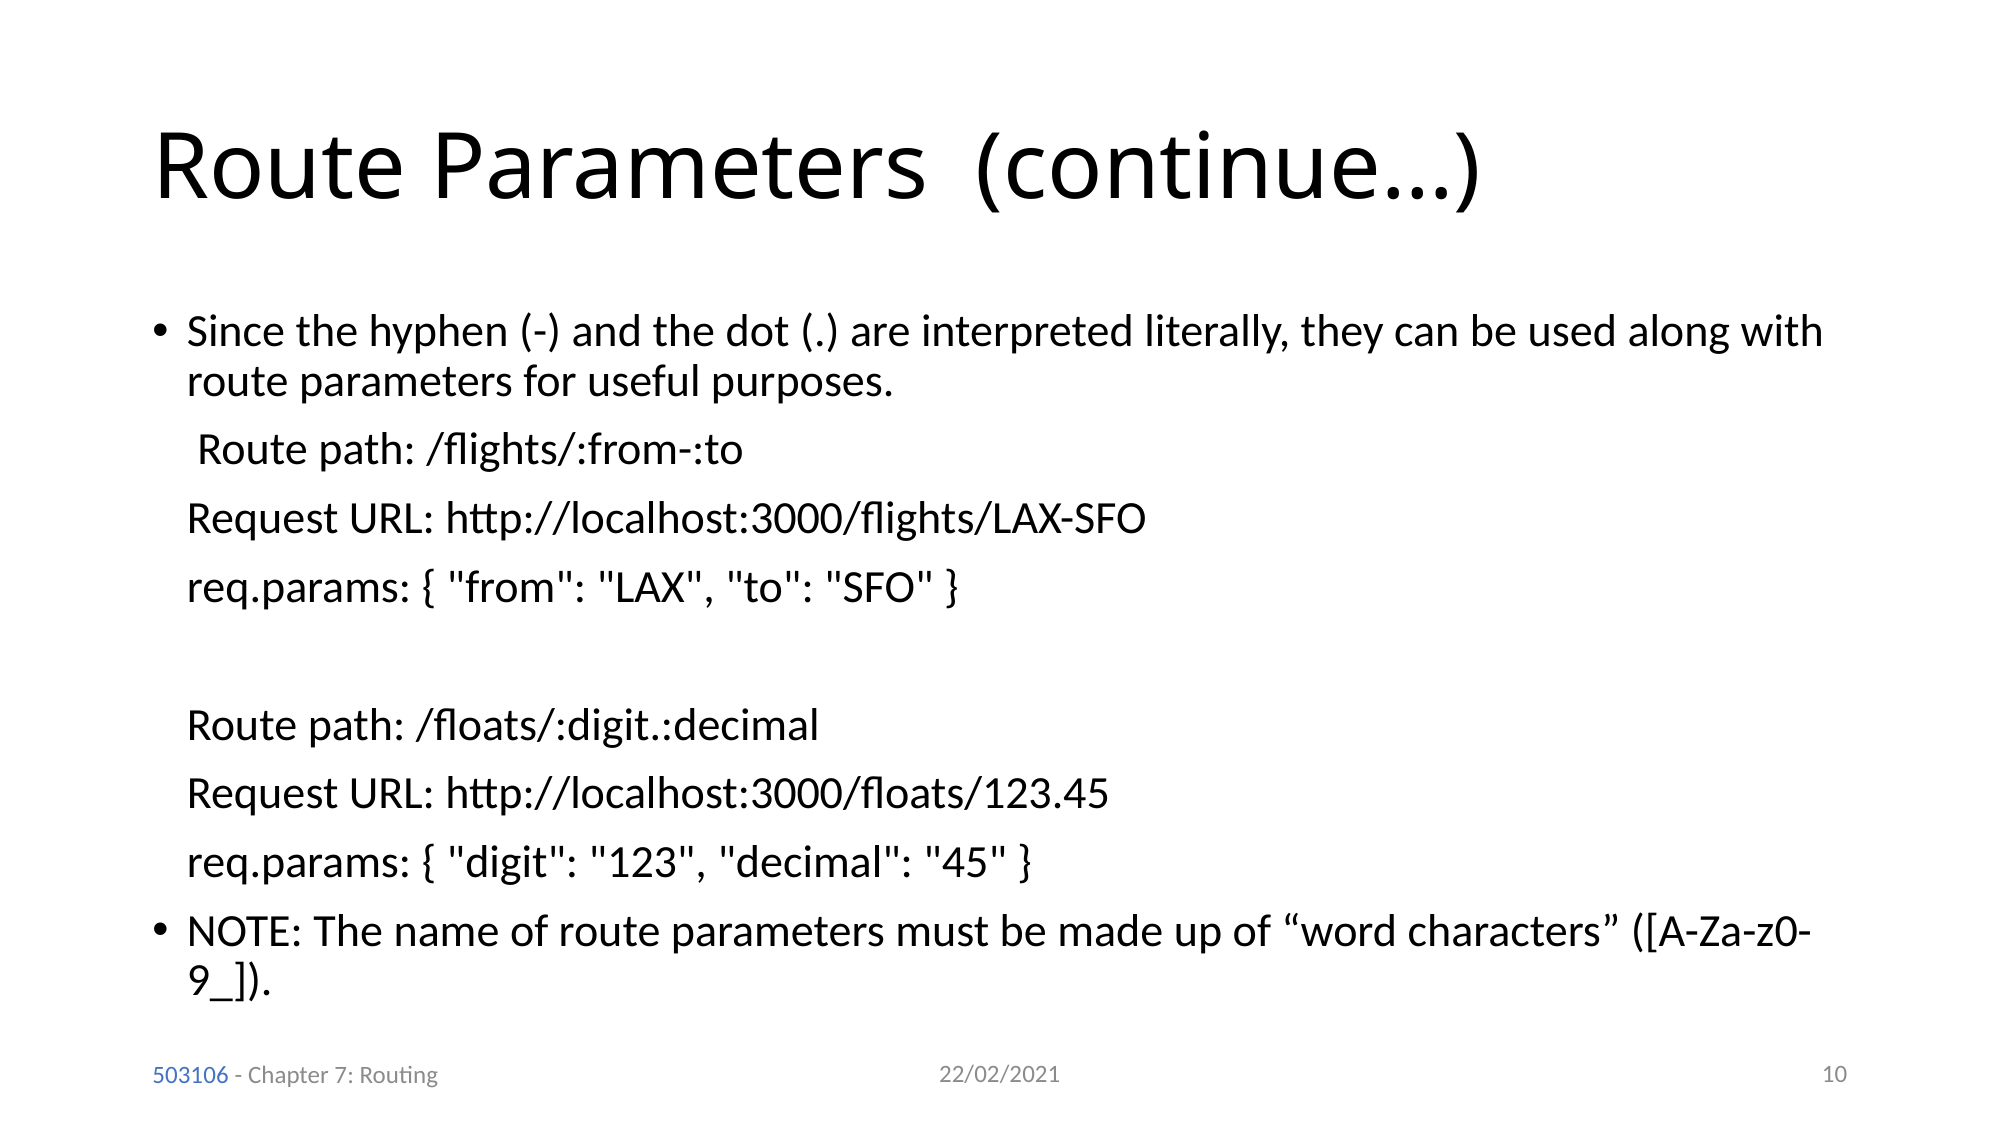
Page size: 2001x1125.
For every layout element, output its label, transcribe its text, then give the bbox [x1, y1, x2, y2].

slide_number 10 [1412, 1042, 1863, 1103]
footer 22/02/2021 [662, 1042, 1338, 1103]
title Route Parameters (continue…) [137, 59, 1863, 278]
list Since the hyphen (-) and the dot (.) are interpreted literally, they can be used along with route parameters for useful purposes. Route path: /flights/:from-:to Request URL: http://localhost:3000/flights/LAX-SFO req.params: { "from": "LAX", "to": "SFO" } Route path: /floats/:digit.:decimal Request URL: http://localhost:3000/floats/123.45 req.params: { "digit": "123", "decimal": "45" } NOTE: The name of route parameters must be made up of “word characters” ([A-Za-z0-9_]). [137, 299, 1863, 1014]
